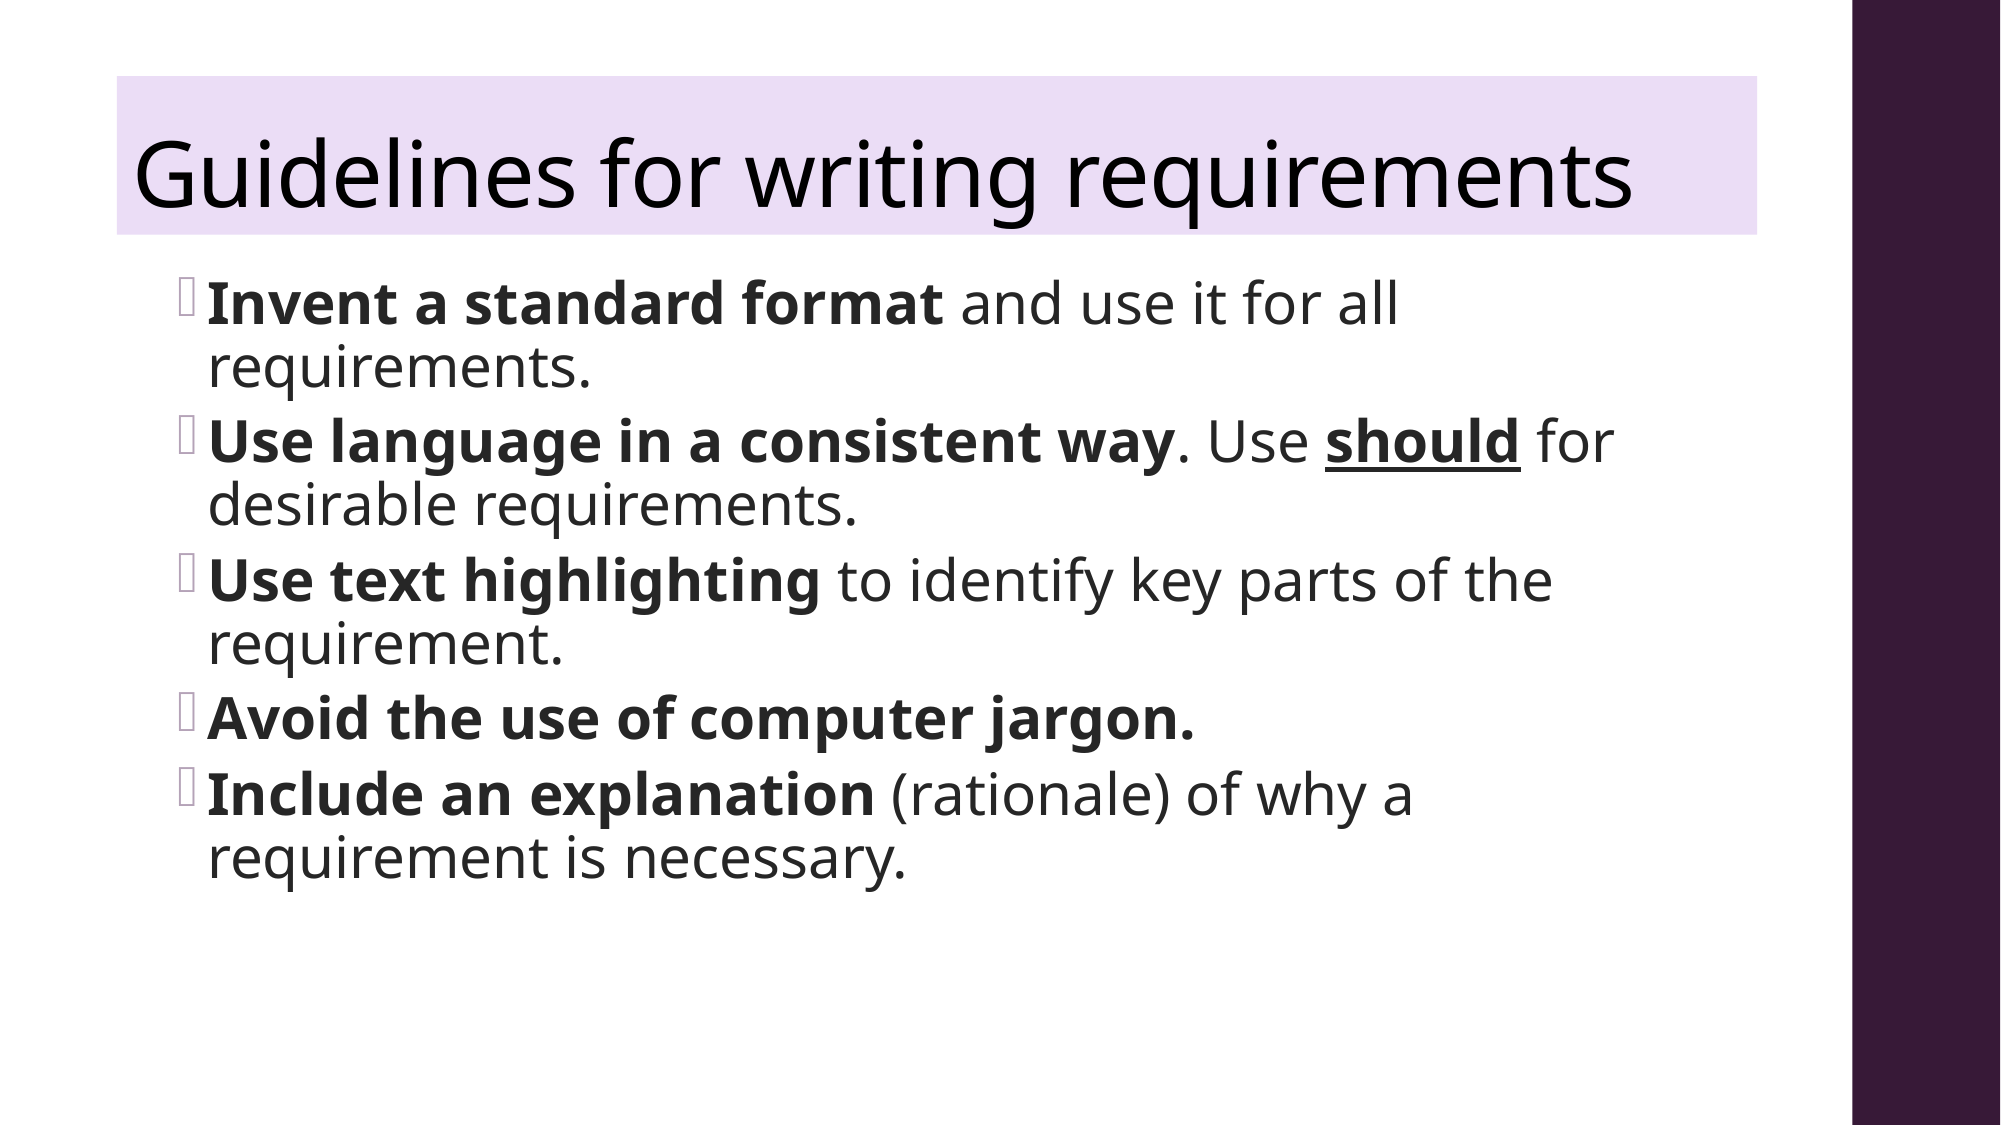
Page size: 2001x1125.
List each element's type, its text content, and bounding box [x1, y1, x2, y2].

title Guidelines for writing requirements [116, 76, 1758, 235]
list Invent a standard format and use it for all requirements. Use language in a consistent way. Use should for desirable requirements. Use text highlighting to identify key parts of the requirement. Avoid the use of computer jargon. Include an explanation (rationale) of why a requirement is necessary. [116, 266, 1758, 1014]
